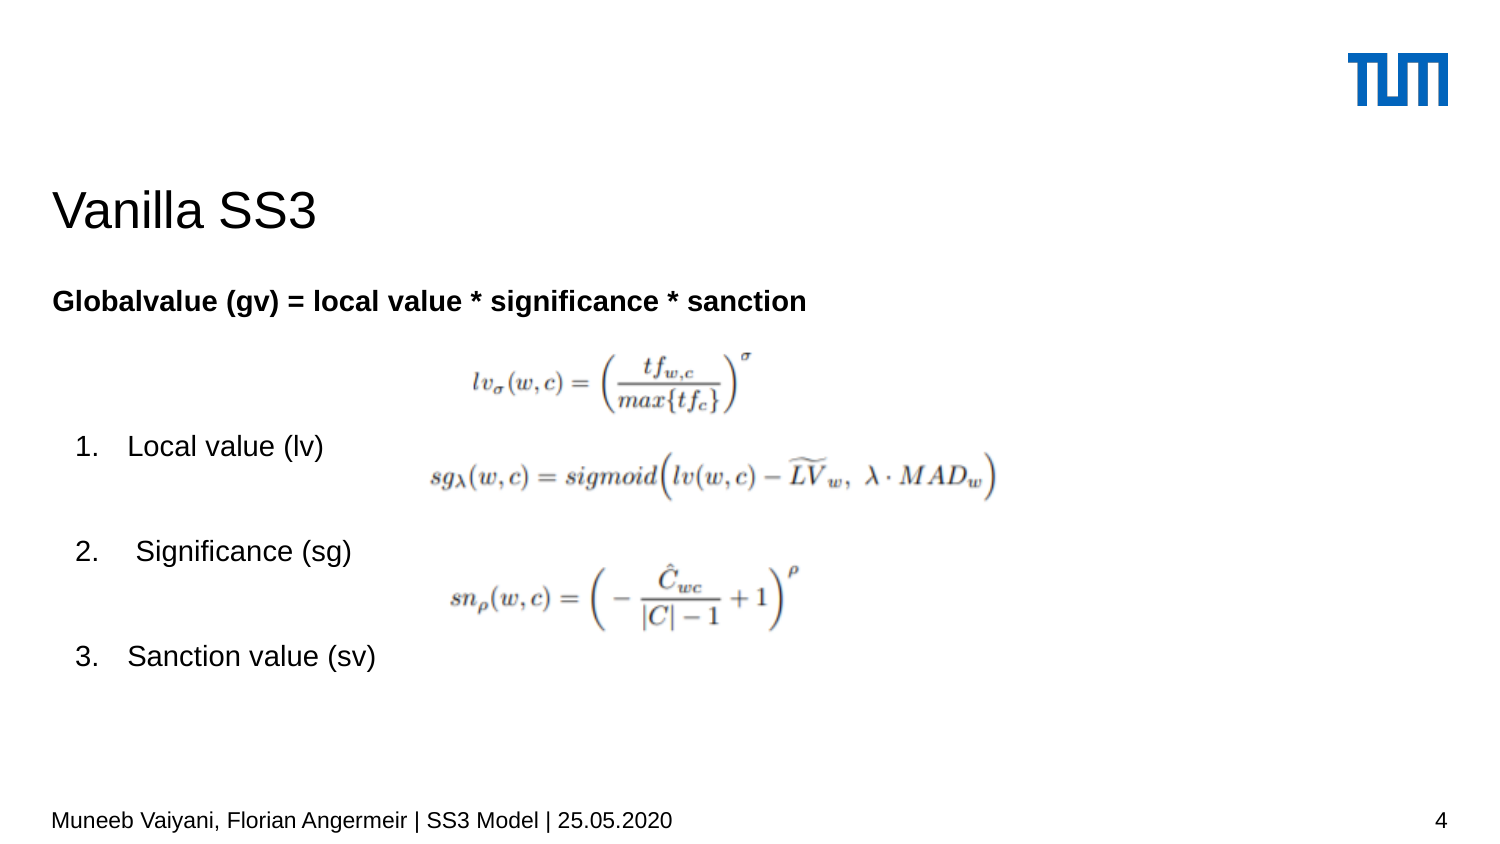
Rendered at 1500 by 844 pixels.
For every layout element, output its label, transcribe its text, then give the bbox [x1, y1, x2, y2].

picture [410, 328, 1014, 527]
slide_number ‹#› [1112, 796, 1448, 842]
picture [410, 543, 827, 640]
list Globalvalue (gv) = local value * significance * sanction Local value (lv) Significance (sg) Sanction value (sv) [52, 242, 1449, 751]
picture [1348, 53, 1448, 106]
footer Muneeb Vaiyani, Florian Angermeir | SS3 Model | 25.05.2020 [51, 796, 1112, 842]
title Vanilla SS3 [52, 159, 1449, 222]
